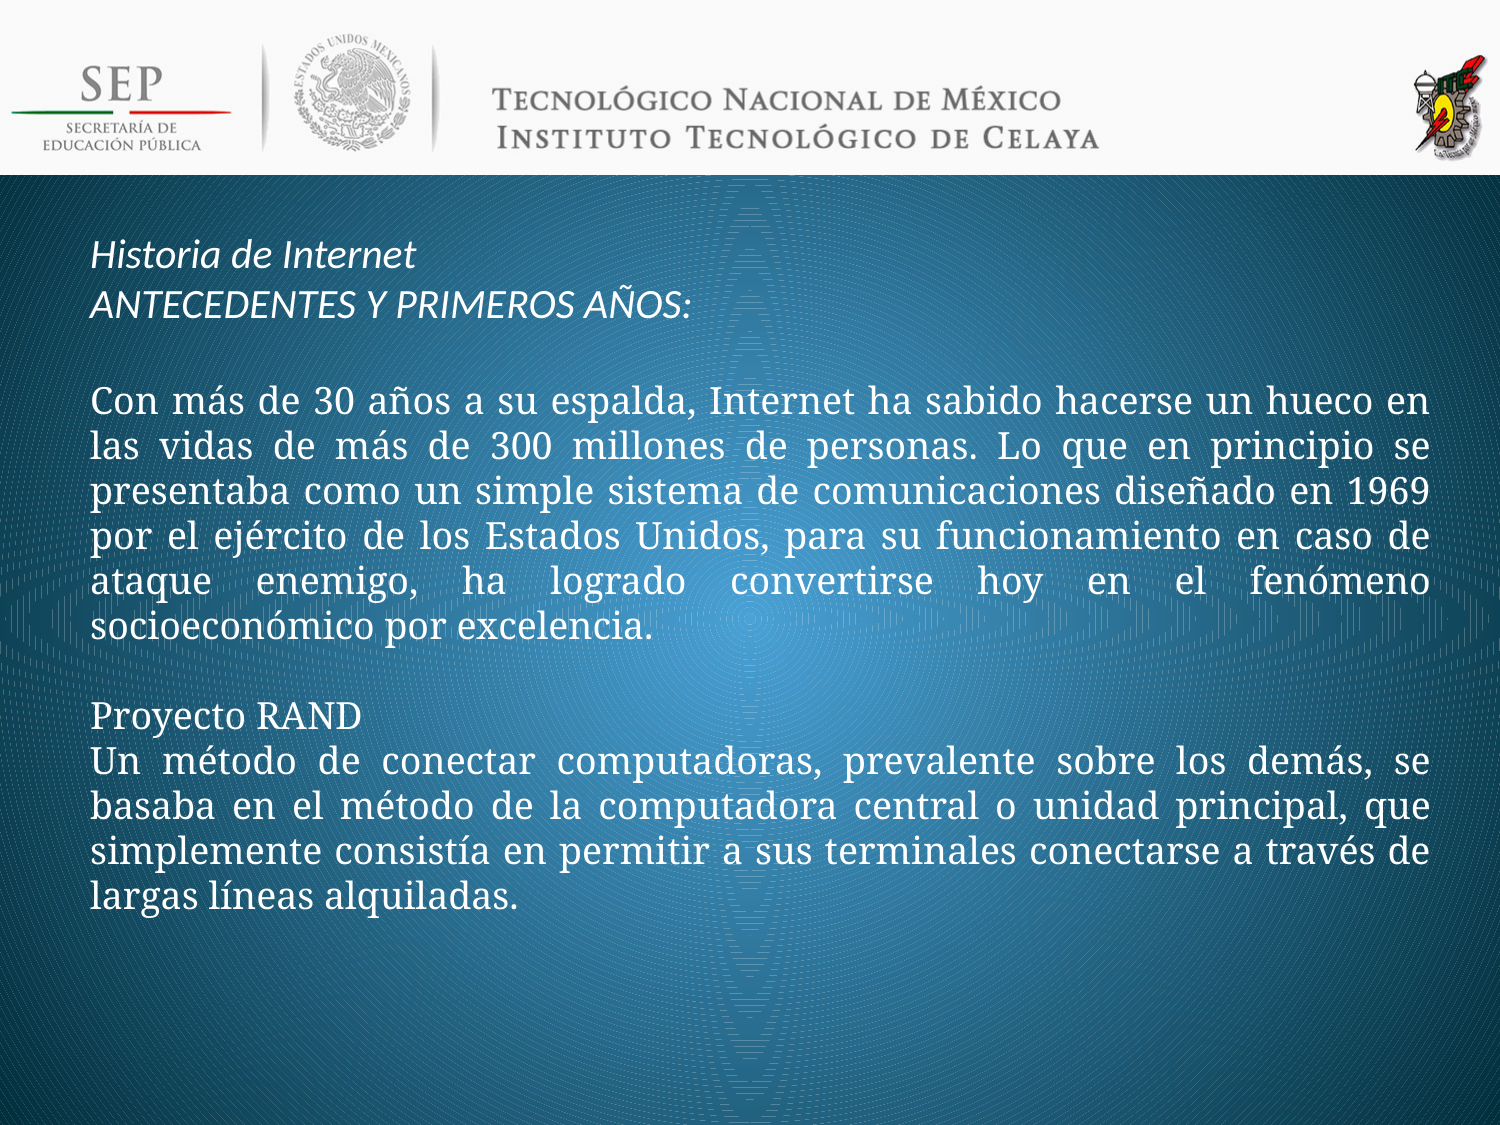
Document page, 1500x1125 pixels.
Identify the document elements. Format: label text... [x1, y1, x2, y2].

text_box Historia de Internet ANTECEDENTES Y PRIMEROS AÑOS: Con más de 30 años a su espalda, Internet ha sabido hacerse un hueco en las vidas de más de 300 millones de personas. Lo que en principio se presentaba como un simple sistema de comunicaciones diseñado en 1969 por el ejército de los Estados Unidos, para su funcionamiento en caso de ataque enemigo, ha logrado convertirse hoy en el fenómeno socioeconómico por excelencia. Proyecto RAND Un método de conectar computadoras, prevalente sobre los demás, se basaba en el método de la computadora central o unidad principal, que simplemente consistía en permitir a sus terminales conectarse a través de largas líneas alquiladas. [75, 219, 1447, 1015]
picture [0, 0, 1500, 175]
